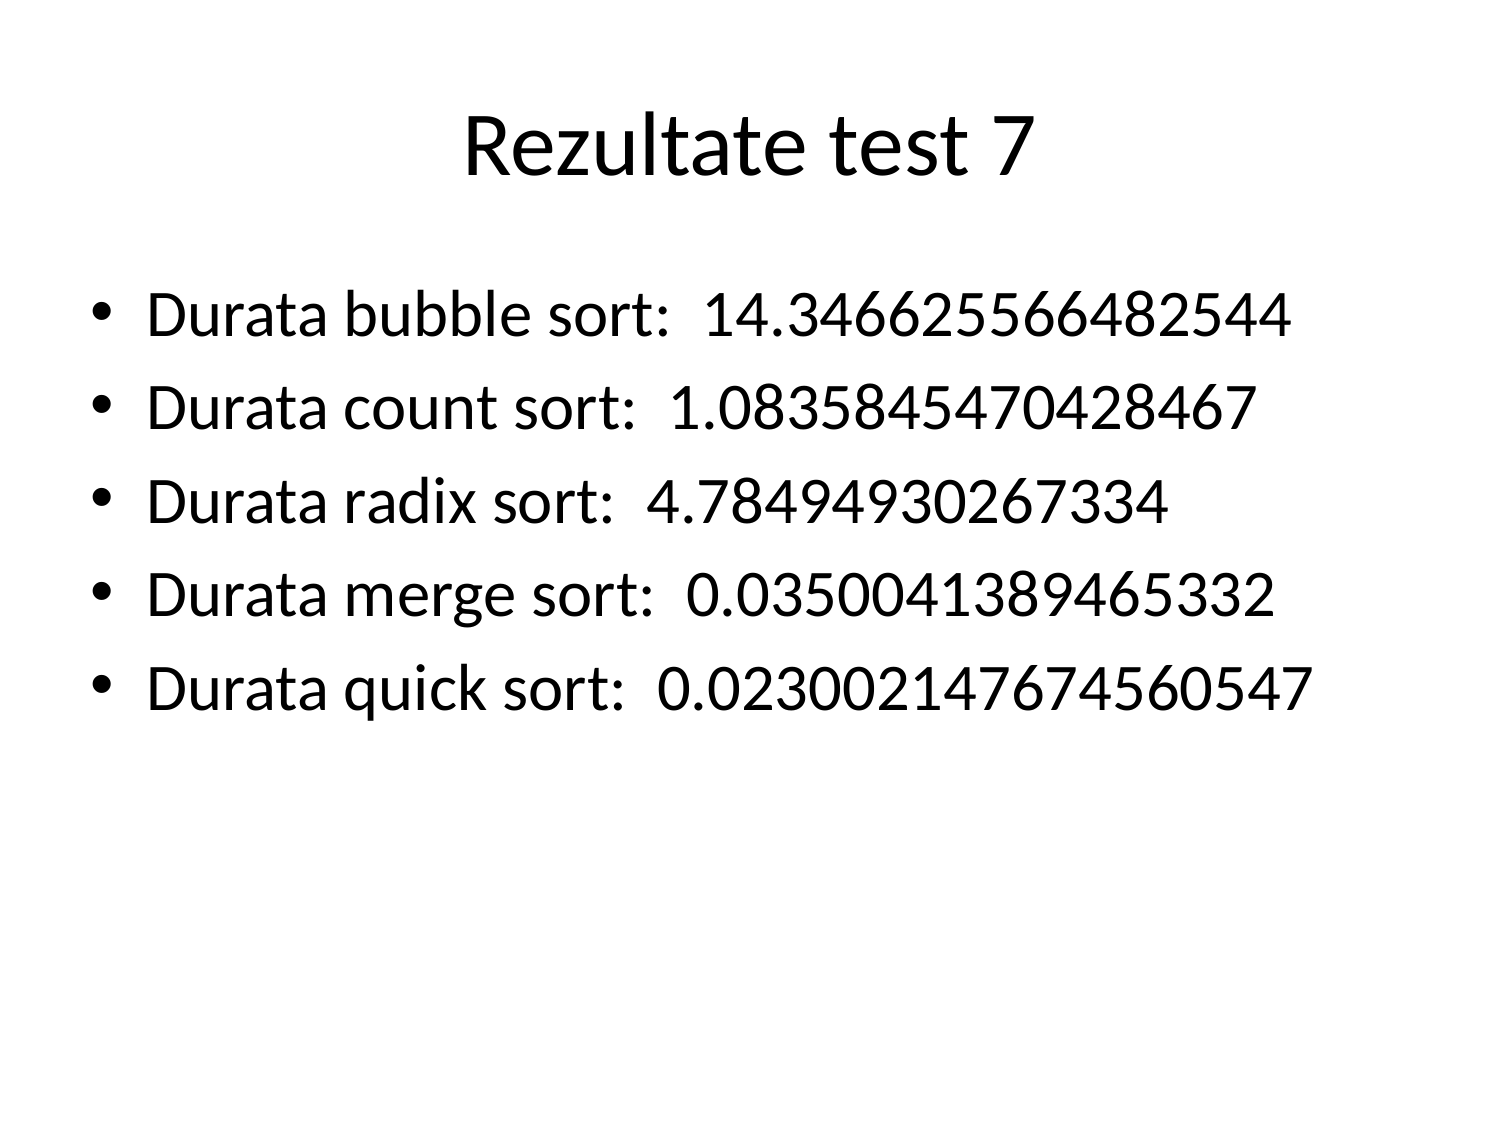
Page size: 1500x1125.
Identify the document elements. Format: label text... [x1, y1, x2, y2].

list Durata bubble sort: 14.346625566482544 Durata count sort: 1.0835845470428467 Durata radix sort: 4.78494930267334 Durata merge sort: 0.0350041389465332 Durata quick sort: 0.023002147674560547 [75, 262, 1425, 1005]
title Rezultate test 7 [75, 45, 1425, 233]
